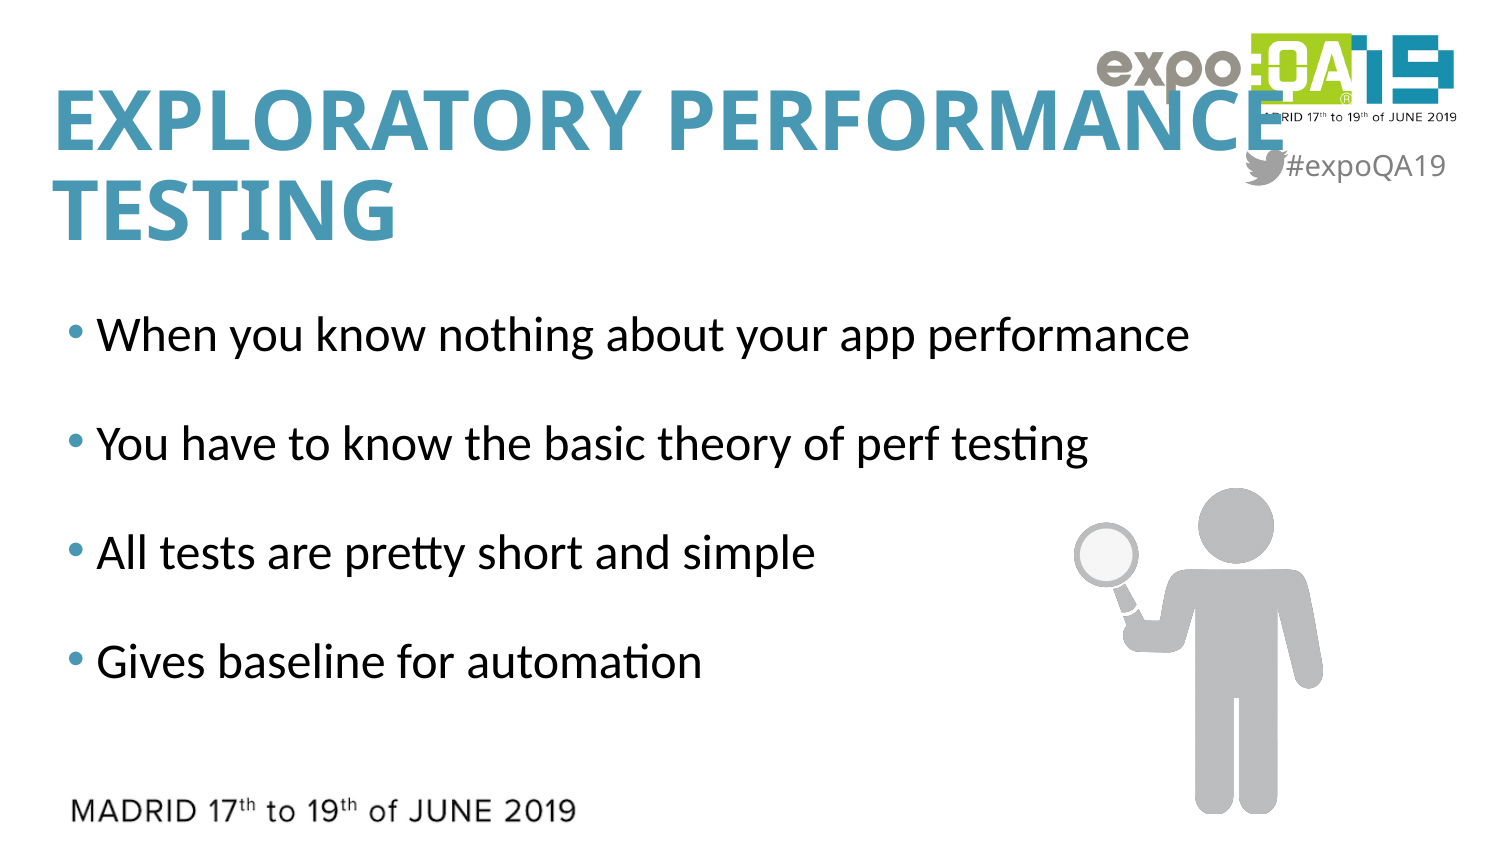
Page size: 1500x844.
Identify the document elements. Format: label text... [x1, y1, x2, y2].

title Exploratory Performance Testing [51, 121, 1449, 216]
picture [1074, 488, 1324, 815]
picture [1072, 28, 1462, 124]
list When you know nothing about your app performance You have to know the basic theory of perf testing All tests are pretty short and simple Gives baseline for automation [67, 256, 1465, 818]
picture [63, 789, 580, 830]
